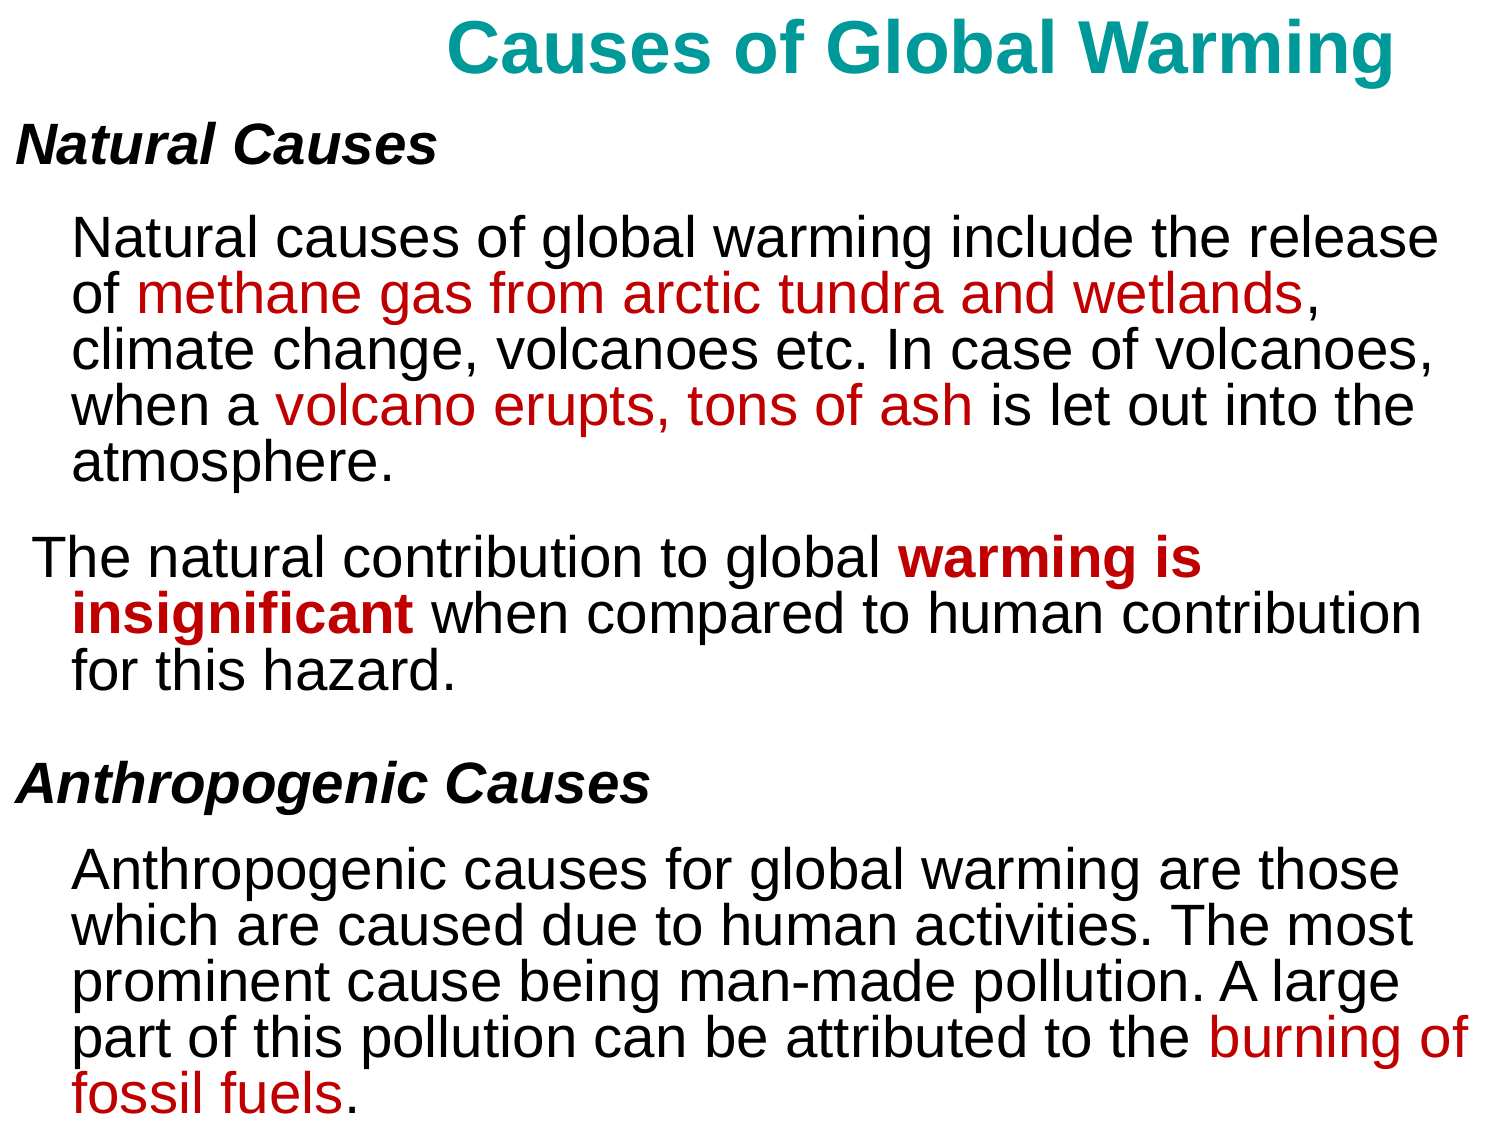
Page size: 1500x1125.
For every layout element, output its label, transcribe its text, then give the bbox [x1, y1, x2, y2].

title Causes of Global Warming [62, 0, 1413, 88]
list Natural Causes Natural causes of global warming include the release of methane gas from arctic tundra and wetlands, climate change, volcanoes etc. In case of volcanoes, when a volcano erupts, tons of ash is let out into the atmosphere. The natural contribution to global warming is insignificant when compared to human contribution for this hazard. Anthropogenic Causes Anthropogenic causes for global warming are those which are caused due to human activities. The most prominent cause being man-made pollution. A large part of this pollution can be attributed to the burning of fossil fuels. [0, 112, 1500, 1125]
